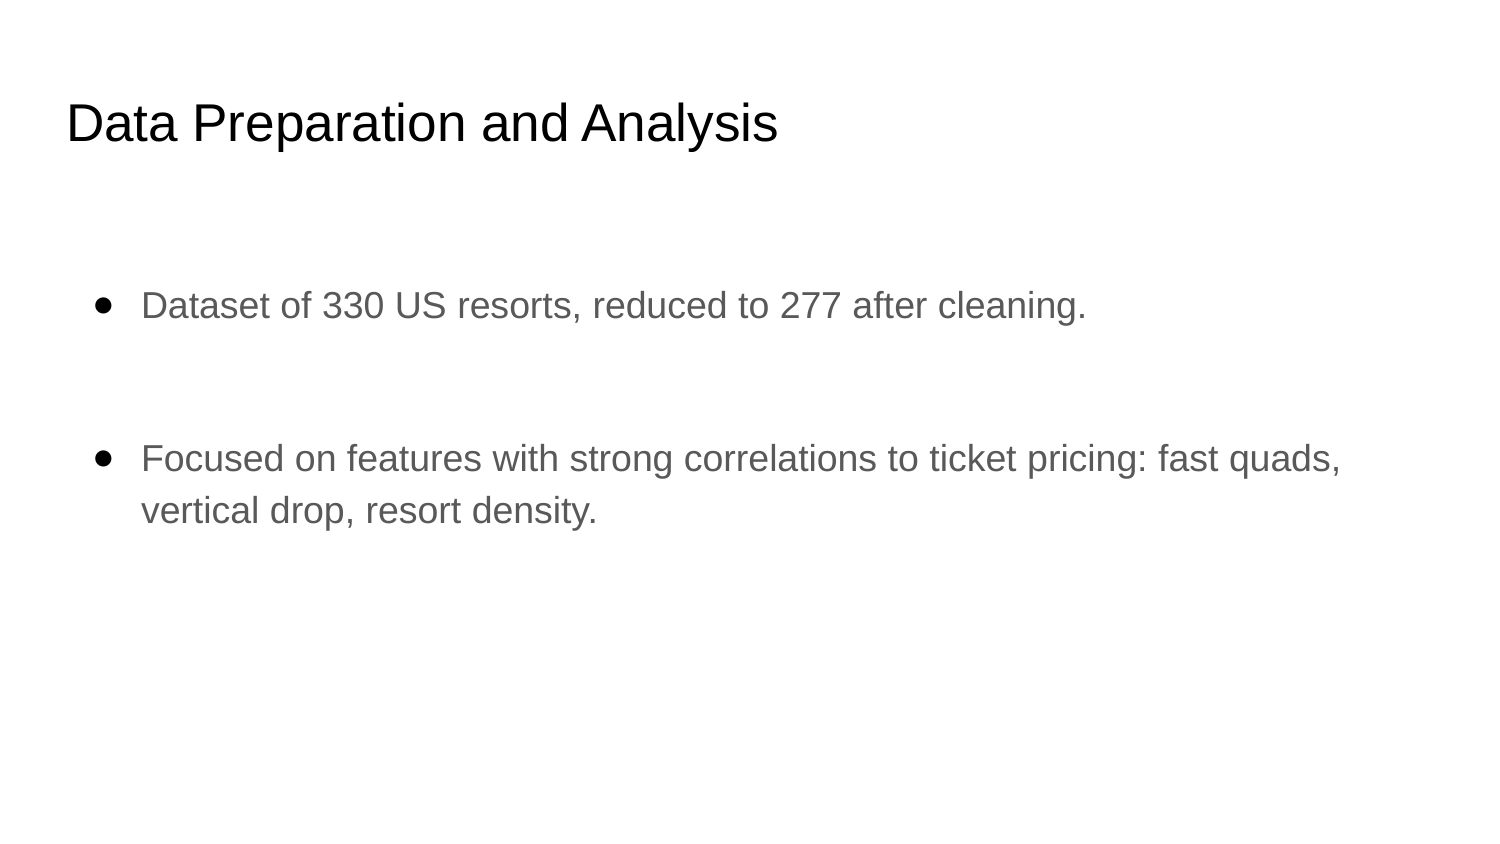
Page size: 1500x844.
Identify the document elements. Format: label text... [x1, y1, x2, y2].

title Data Preparation and Analysis [51, 72, 1449, 167]
list Dataset of 330 US resorts, reduced to 277 after cleaning. Focused on features with strong correlations to ticket pricing: fast quads, vertical drop, resort density. [51, 189, 1449, 750]
